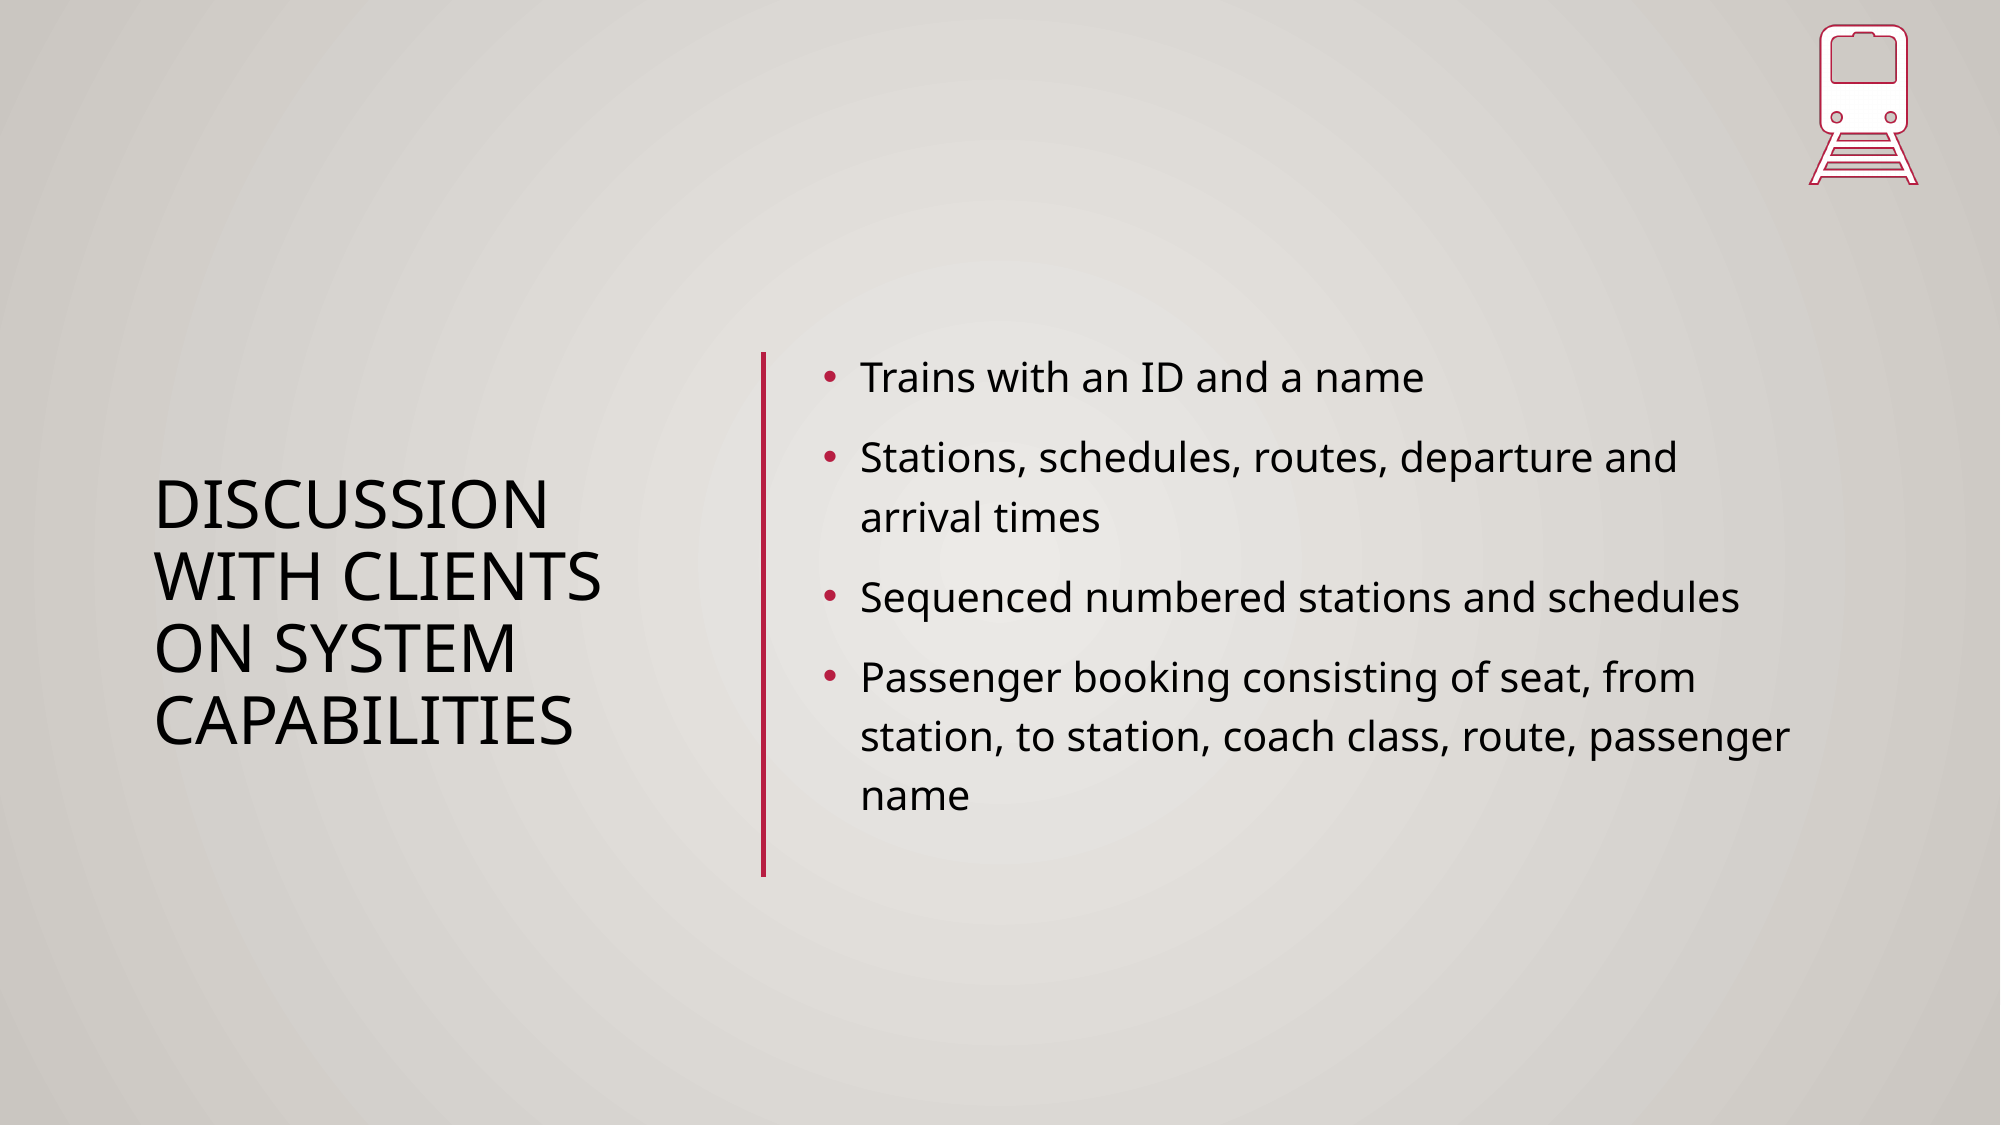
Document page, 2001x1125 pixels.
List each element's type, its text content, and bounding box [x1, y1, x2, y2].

list Trains with an ID and a name Stations, schedules, routes, departure and arrival times Sequenced numbered stations and schedules Passenger booking consisting of seat, from station, to station, coach class, route, passenger name [807, 262, 1814, 968]
title discussion with clients on system capabilities [138, 262, 720, 968]
picture [1776, 18, 1950, 192]
text_box [0, 0, 2000, 1125]
